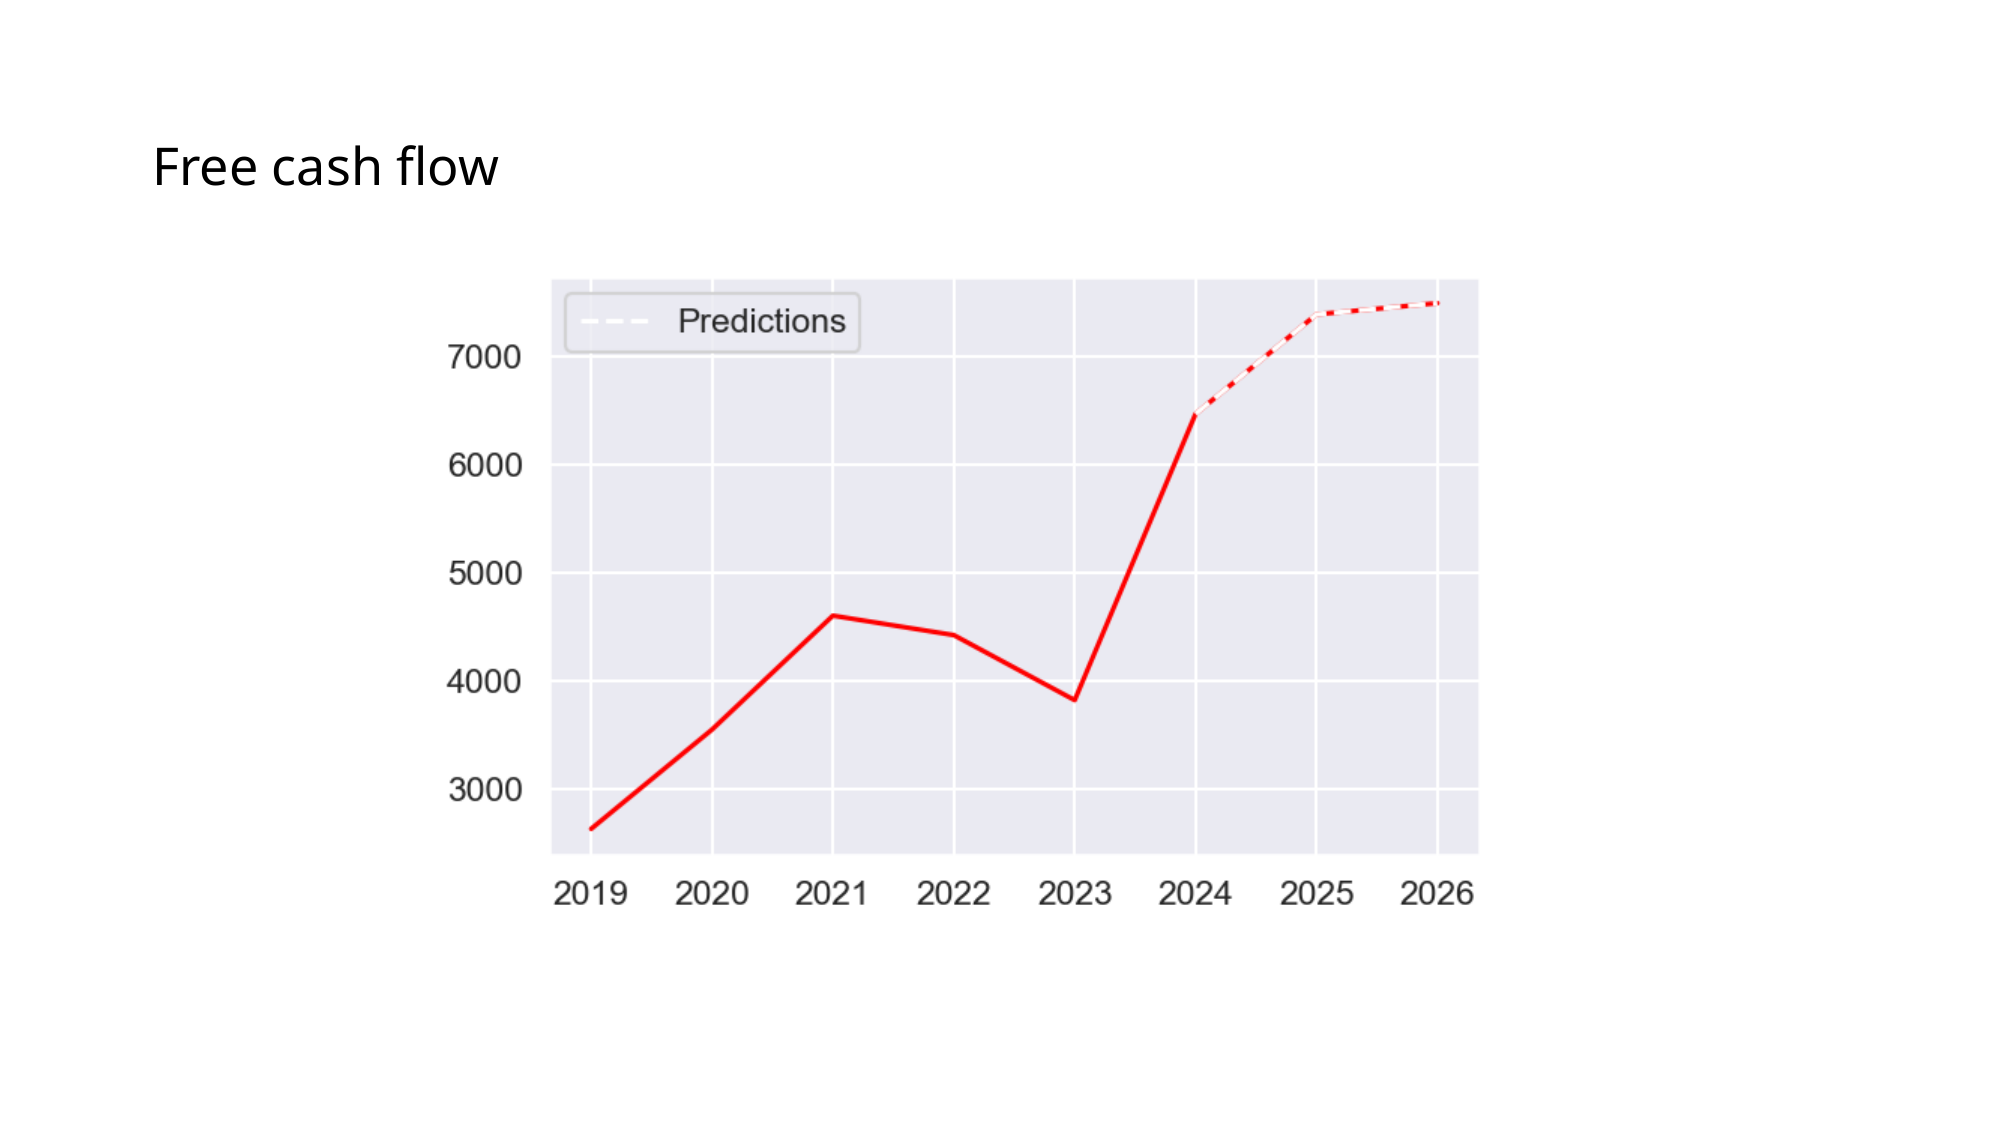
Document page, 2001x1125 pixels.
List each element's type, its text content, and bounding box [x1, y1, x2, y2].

picture [399, 187, 1600, 938]
title Free cash flow [137, 59, 1863, 278]
